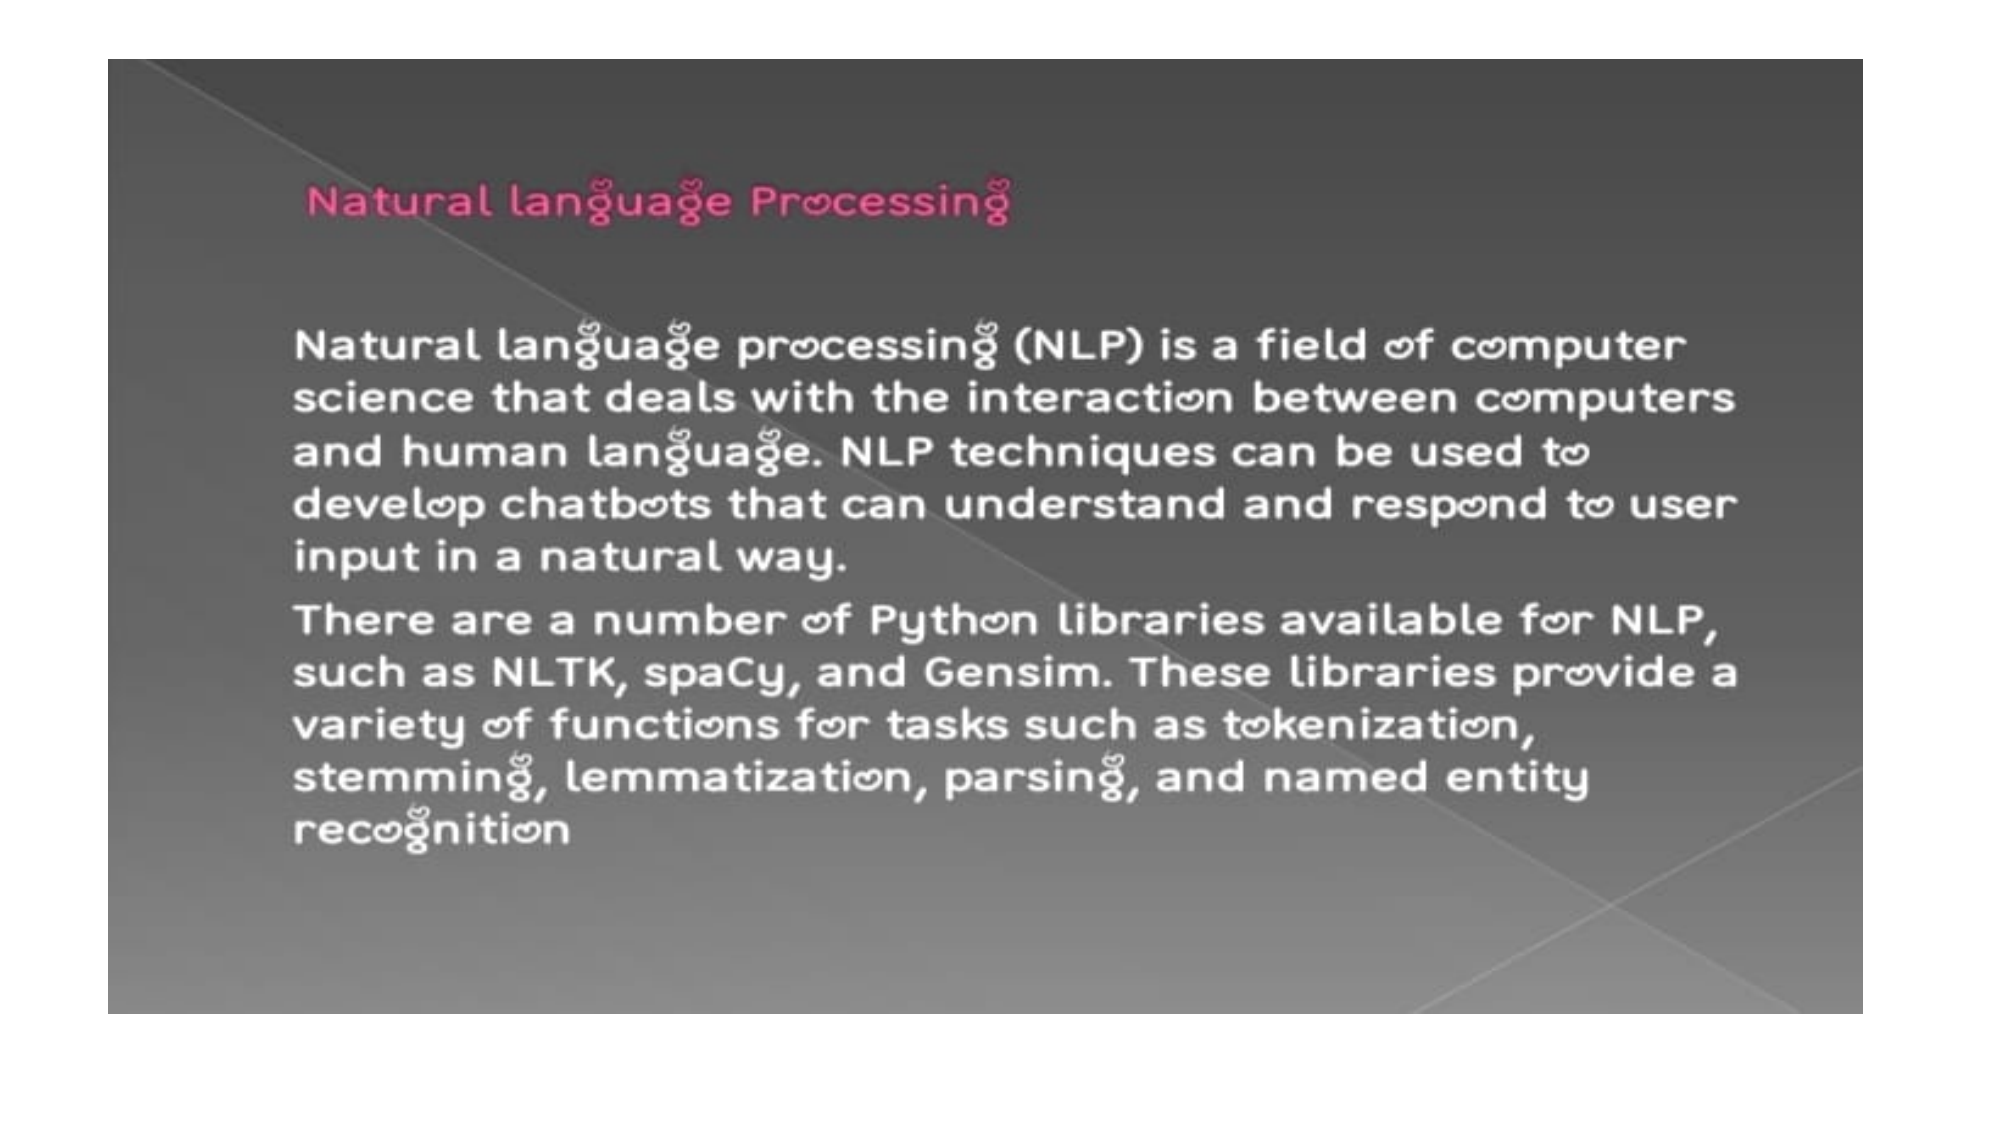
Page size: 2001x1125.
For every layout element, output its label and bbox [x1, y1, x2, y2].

list [108, 59, 1863, 1014]
